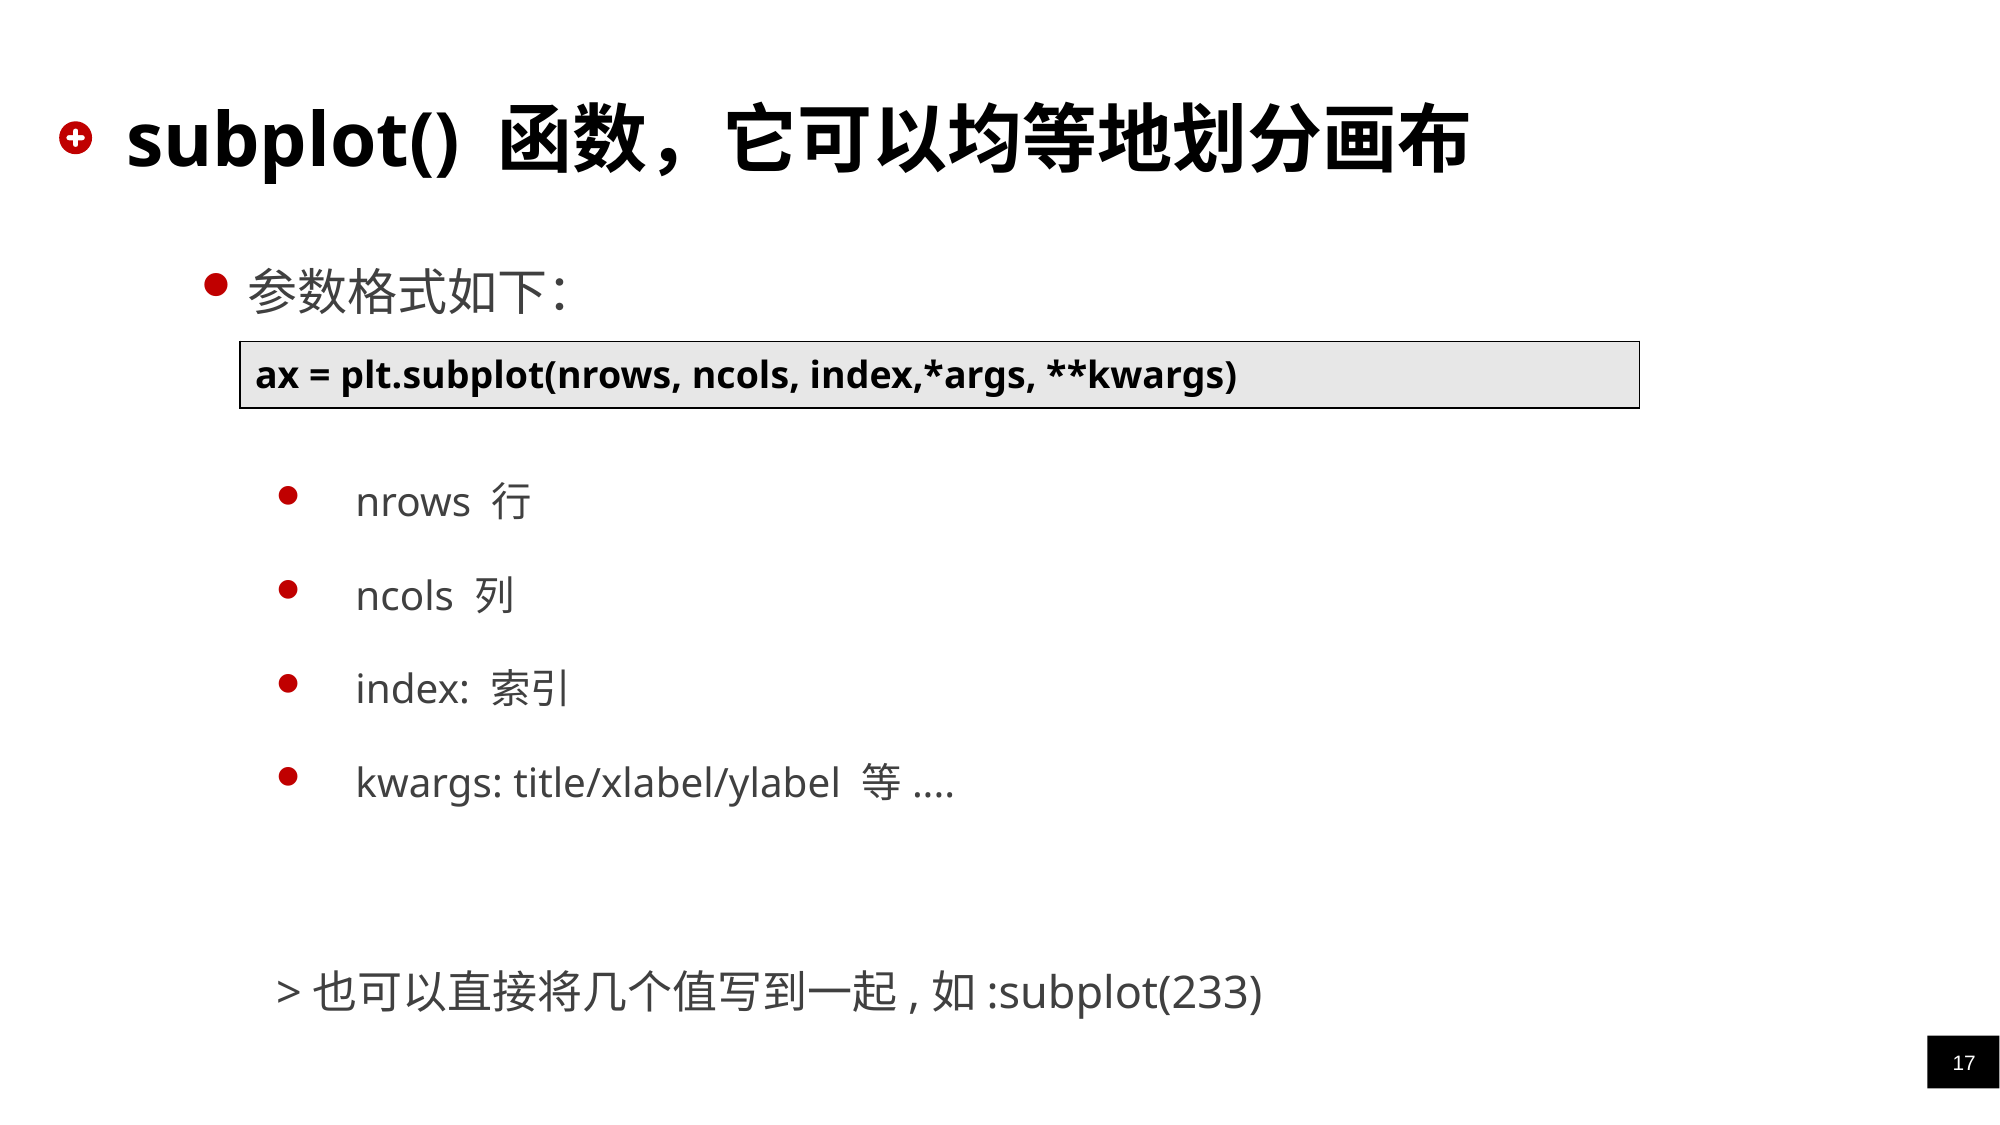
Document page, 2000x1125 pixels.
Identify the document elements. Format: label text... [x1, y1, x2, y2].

table_header ax = plt.subplot(nrows, ncols, index,*args, **kwargs) [241, 342, 1639, 407]
list 参数格式如下： nrows 行 ncols 列 index: 索引 kwargs: title/xlabel/ylabel 等.... >也可以直接将几个值写到一起,如:subplot(233) [111, 222, 1899, 1037]
title subplot() 函数，它可以均等地划分画布 [111, 83, 1899, 192]
